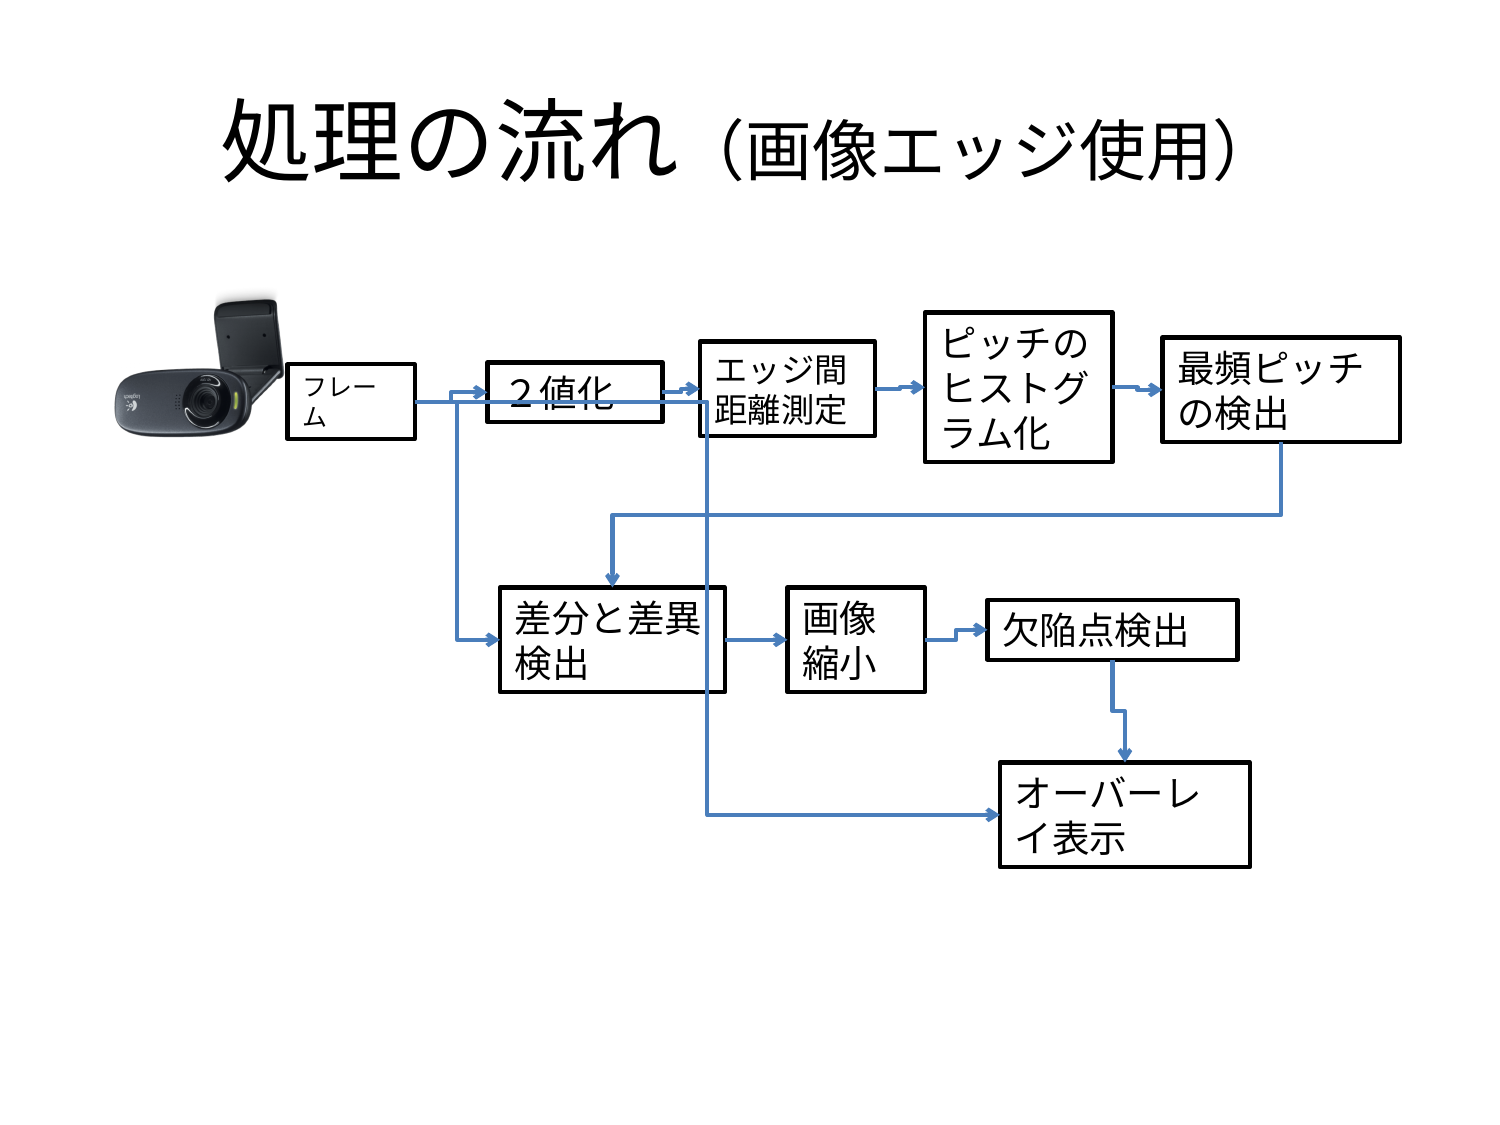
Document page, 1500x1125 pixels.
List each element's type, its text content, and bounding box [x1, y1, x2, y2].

title 処理の流れ（画像エッジ使用） [75, 45, 1425, 233]
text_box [924, 630, 988, 641]
picture [99, 262, 300, 482]
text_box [1112, 387, 1163, 391]
text_box フレーム [304, 362, 417, 441]
text_box 欠陥点検出 [1023, 598, 1240, 662]
text_box 最頻ピッチの検出 [1160, 335, 1402, 444]
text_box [414, 386, 1001, 816]
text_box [1067, 704, 1170, 718]
text_box ピッチのヒストグラム化 [1023, 310, 1115, 464]
text_box オーバーレイ表示 [998, 760, 1252, 869]
text_box エッジ間距離測定 [698, 339, 869, 385]
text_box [874, 180, 1020, 851]
text_box ２値化 [485, 360, 665, 385]
